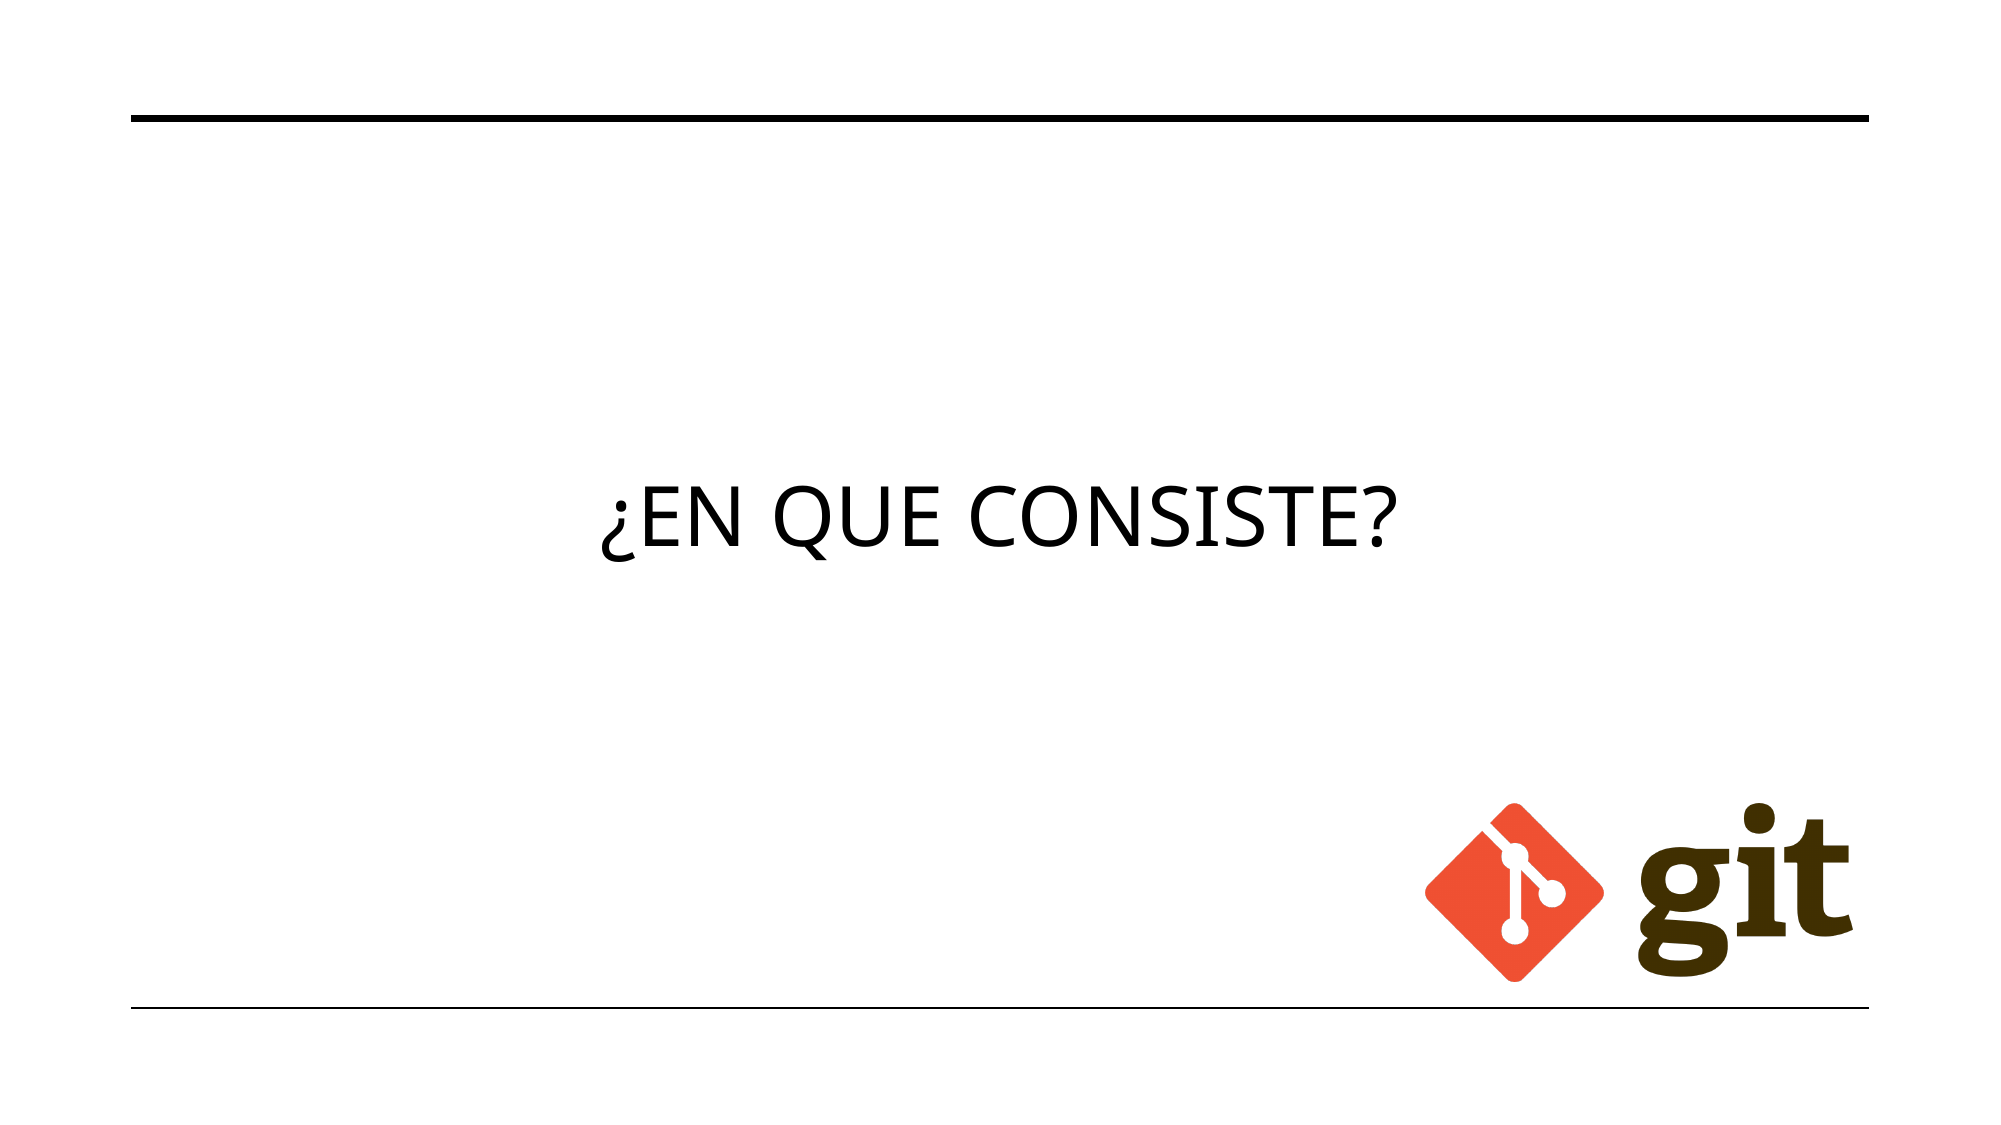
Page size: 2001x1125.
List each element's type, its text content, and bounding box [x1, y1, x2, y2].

title ¿En que consiste? [123, 455, 1877, 670]
picture [1425, 803, 1853, 982]
